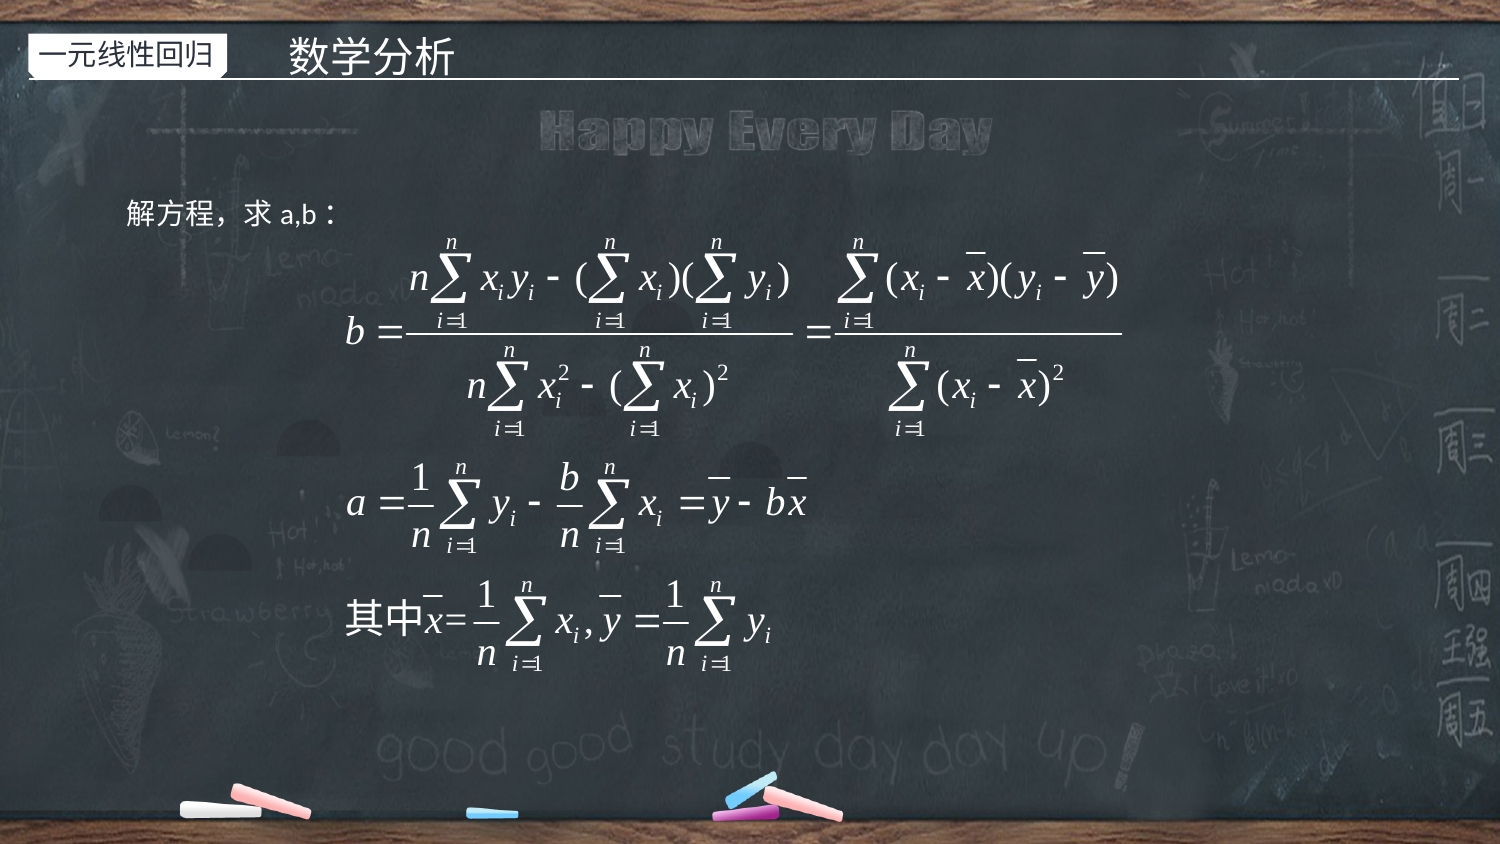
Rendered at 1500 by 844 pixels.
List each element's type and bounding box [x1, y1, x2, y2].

text_box [339, 222, 1132, 681]
picture [0, 0, 1500, 844]
